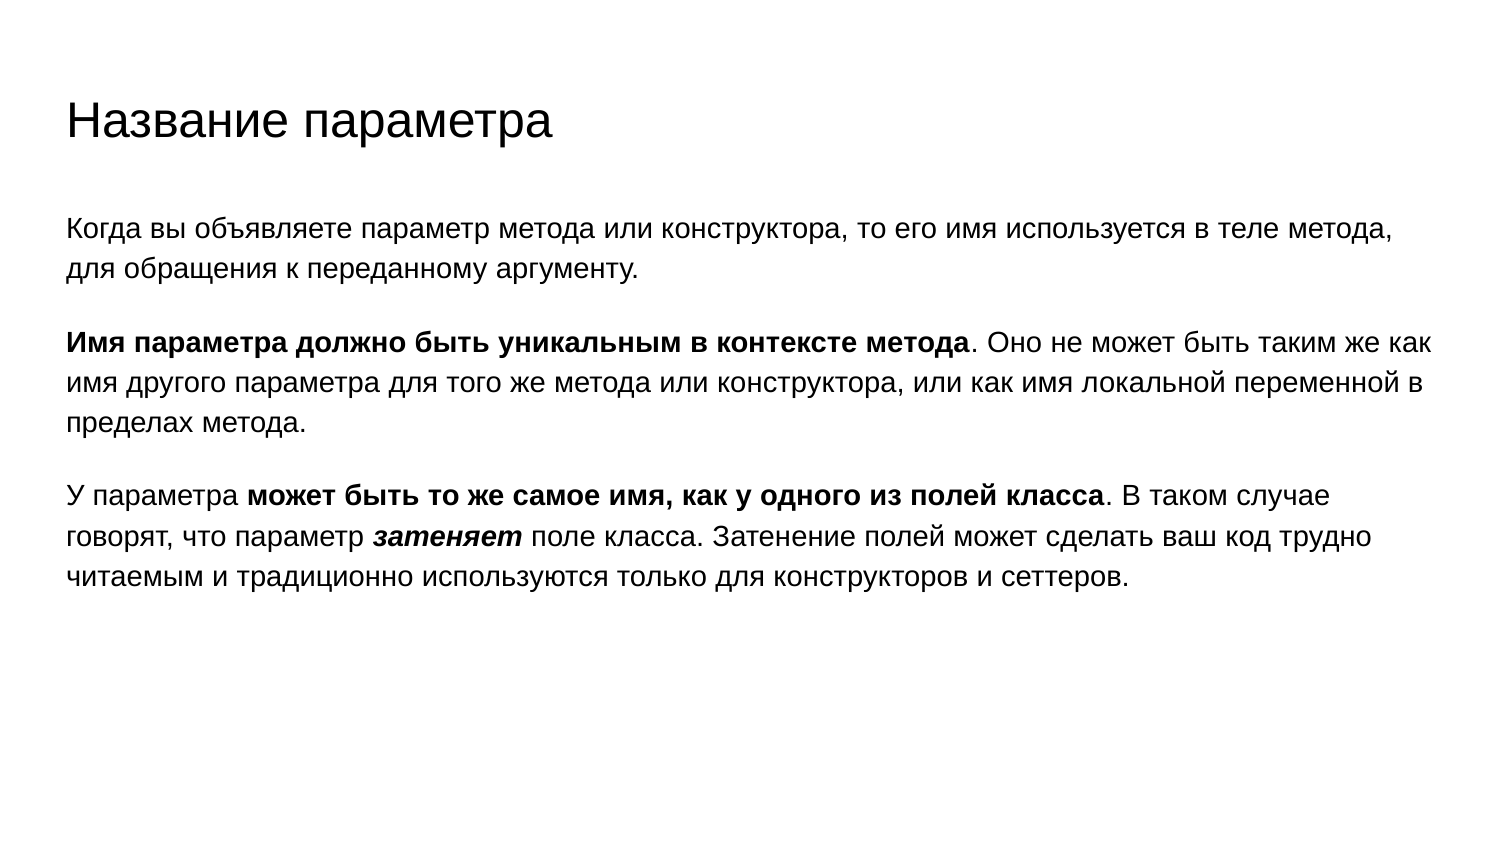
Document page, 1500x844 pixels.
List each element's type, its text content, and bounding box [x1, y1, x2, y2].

title Название параметра [51, 72, 1449, 167]
list Когда вы объявляете параметр метода или конструктора, то его имя используется в теле метода, для обращения к переданному аргументу. Имя параметра должно быть уникальным в контексте метода. Оно не может быть таким же как имя другого параметра для того же метода или конструктора, или как имя локальной переменной в пределах метода. У параметра может быть то же самое имя, как у одного из полей класса. В таком случае говорят, что параметр затеняет поле класса. Затенение полей может сделать ваш код трудно читаемым и традиционно используются только для конструкторов и сеттеров. [51, 189, 1449, 750]
